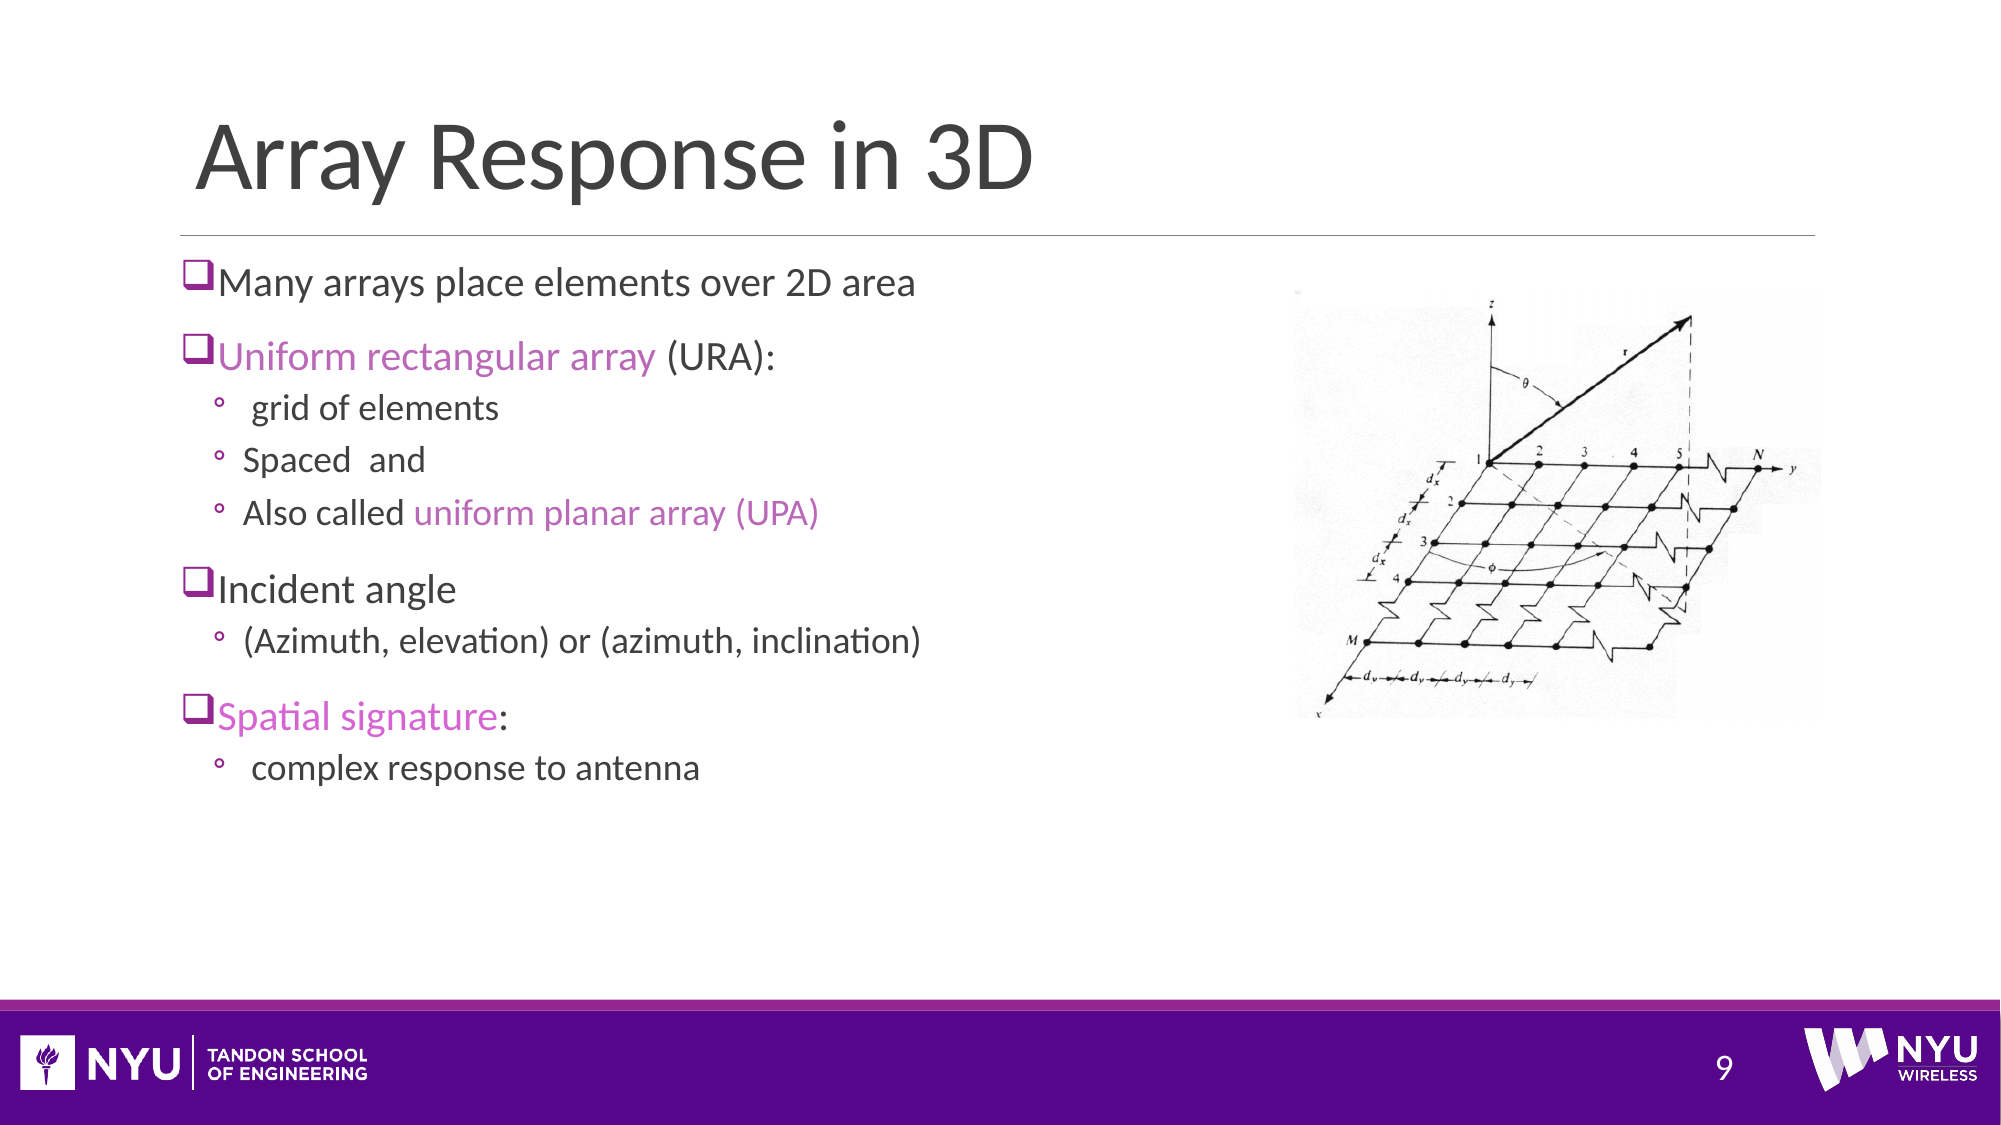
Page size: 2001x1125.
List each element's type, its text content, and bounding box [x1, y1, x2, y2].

slide_number 9 [1533, 1035, 1749, 1096]
picture [1221, 290, 1845, 724]
title Array Response in 3D [180, 47, 1830, 218]
